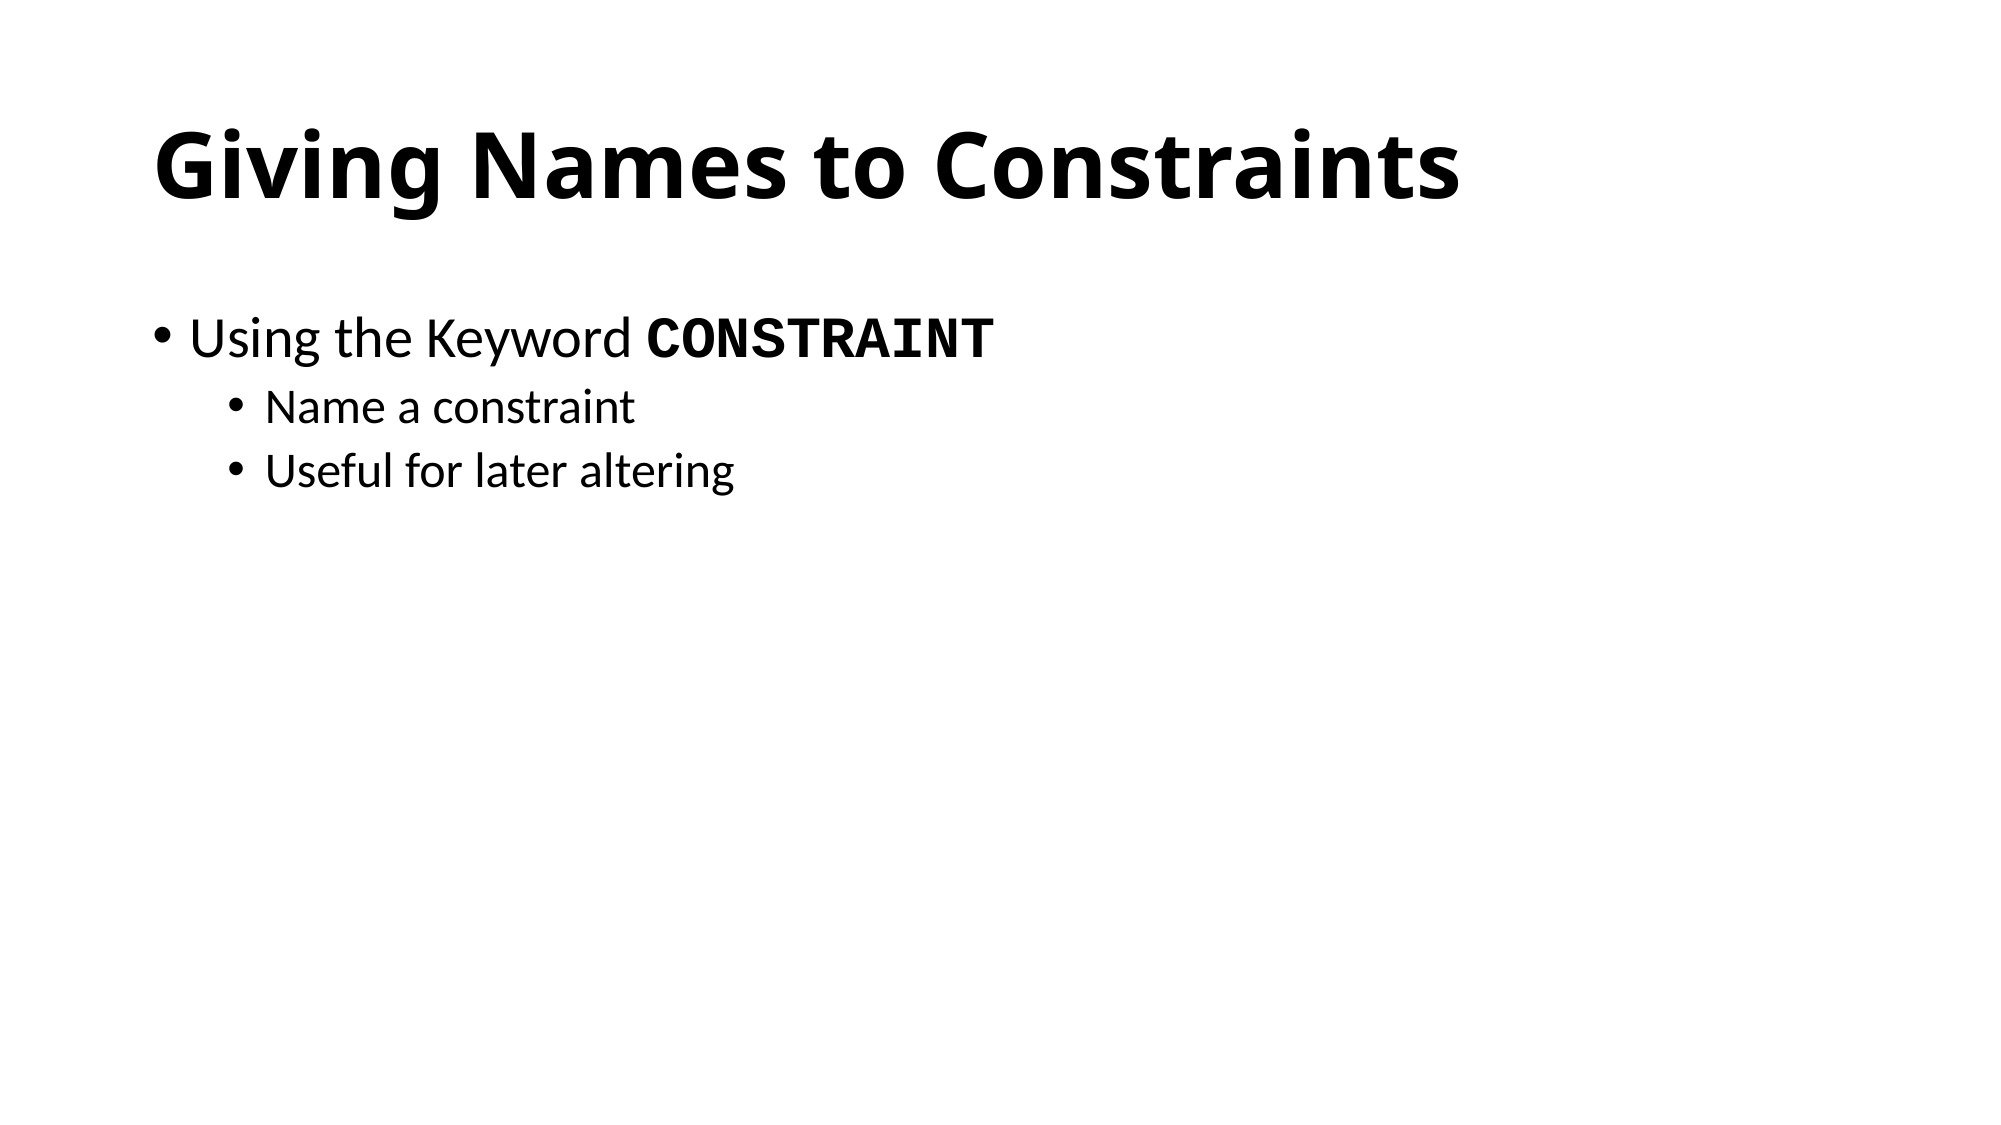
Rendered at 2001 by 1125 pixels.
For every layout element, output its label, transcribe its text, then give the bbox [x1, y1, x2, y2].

title Giving Names to Constraints [137, 59, 1863, 278]
list Using the Keyword CONSTRAINT Name a constraint Useful for later altering [137, 299, 1863, 1014]
